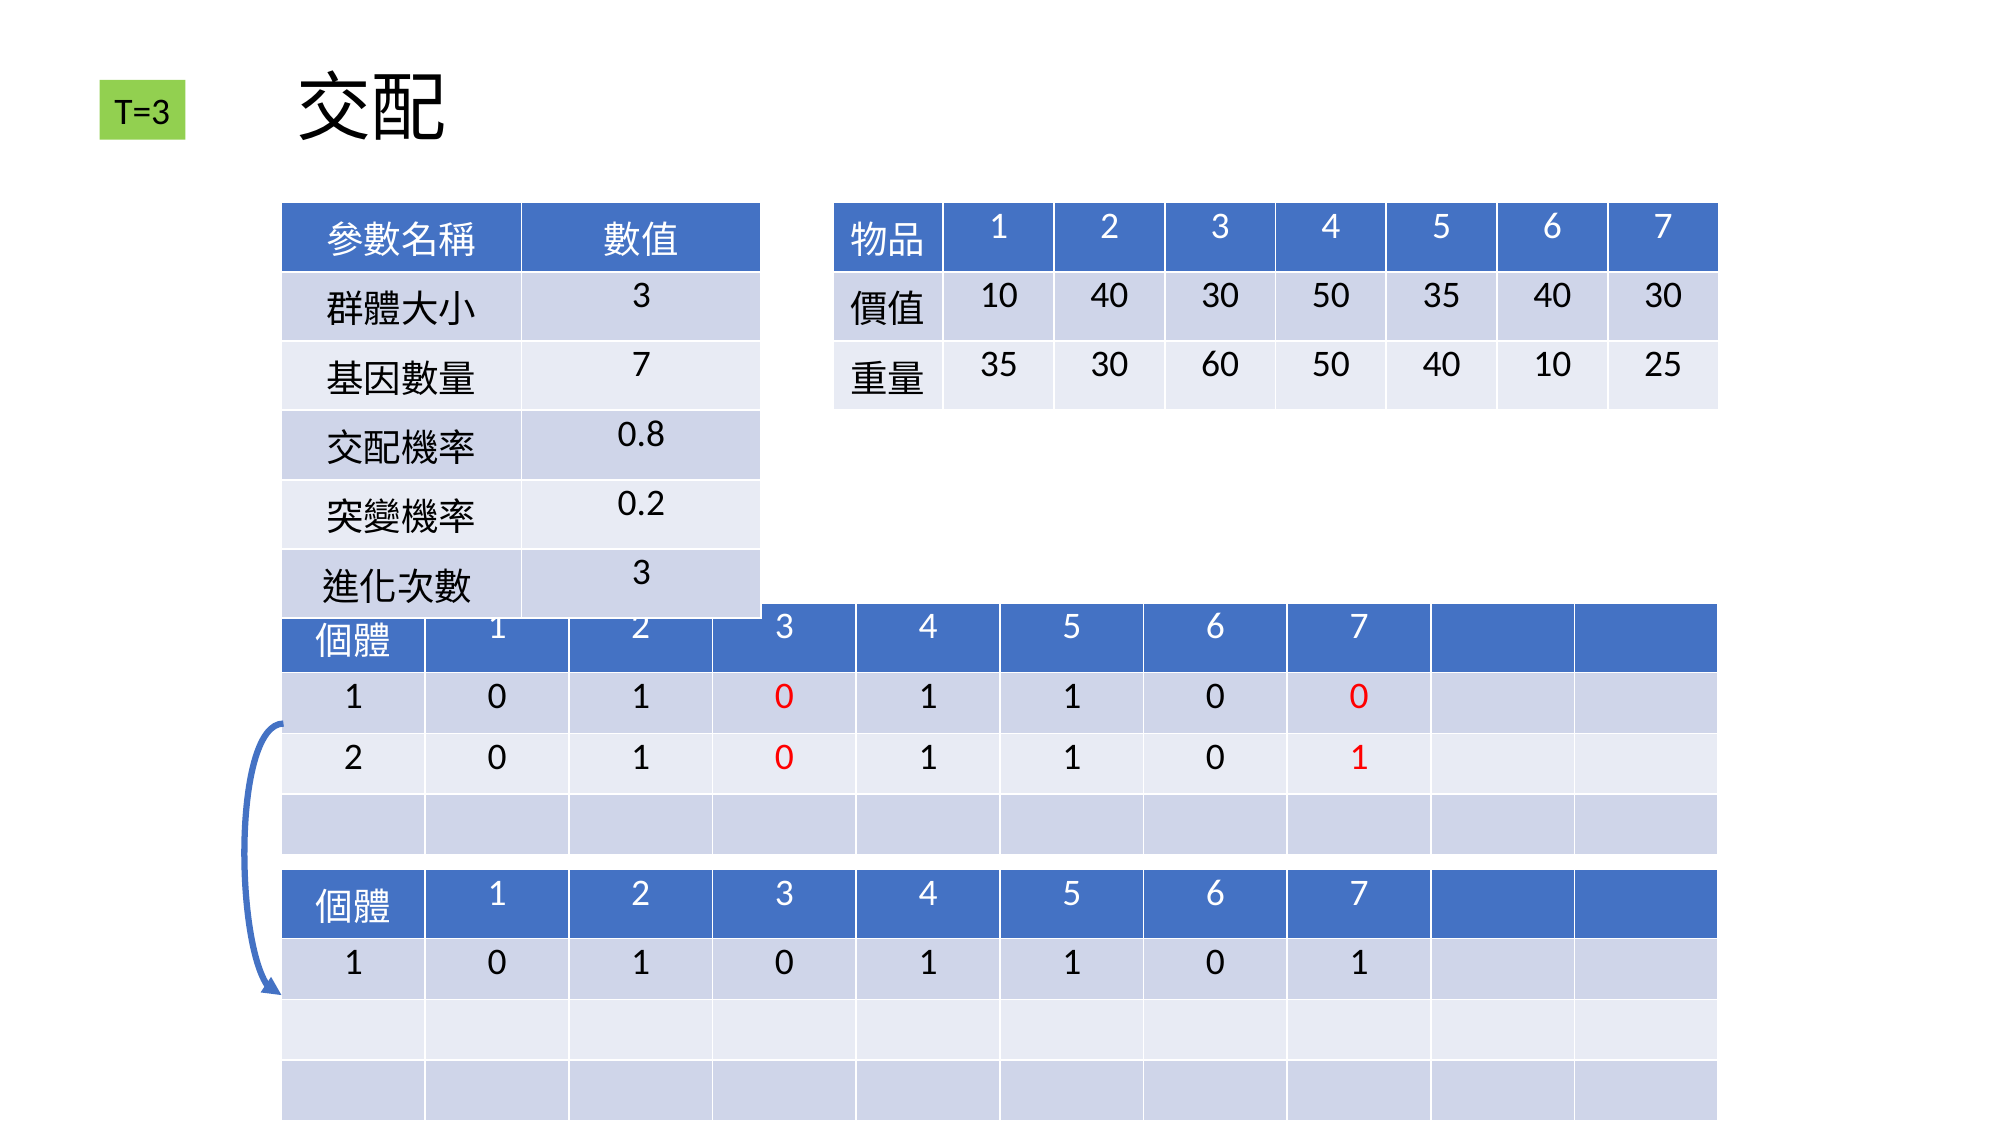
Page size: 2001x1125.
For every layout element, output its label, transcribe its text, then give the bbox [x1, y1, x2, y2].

table_cell [1432, 1061, 1574, 1120]
table_cell 0 [426, 673, 568, 733]
table_cell 0 [713, 939, 855, 999]
table_cell 30 [1166, 273, 1275, 340]
table_cell [426, 1061, 568, 1120]
table_cell 進化次數 [282, 550, 521, 617]
table_cell [1001, 795, 1143, 854]
table_cell [1144, 795, 1286, 854]
table_cell 3 [522, 273, 760, 340]
table_cell [1144, 1061, 1286, 1120]
table_cell 35 [944, 342, 1053, 409]
table_cell 1 [1001, 734, 1143, 793]
table_cell 1 [1001, 673, 1143, 733]
table_cell [1288, 1061, 1430, 1120]
table_cell 1 [857, 734, 999, 793]
table_header 7 [1609, 203, 1718, 271]
table_cell [713, 1061, 855, 1120]
table_header 3 [713, 604, 855, 672]
table_cell [1288, 795, 1430, 854]
table_cell [1575, 1061, 1717, 1120]
table_cell 1 [570, 734, 712, 793]
table_cell 50 [1276, 342, 1385, 409]
table_header 6 [1498, 203, 1607, 271]
table_cell 0.2 [522, 481, 760, 548]
table_cell 50 [1276, 273, 1385, 340]
table_header 物品 [834, 203, 942, 271]
table_header [1575, 870, 1717, 938]
table_cell [284, 795, 424, 854]
table_header 個體 [282, 619, 424, 672]
table_header [1432, 604, 1574, 672]
table_header 2 [570, 870, 712, 938]
table_cell [1001, 1061, 1143, 1120]
table_cell [570, 795, 712, 854]
table_header 6 [1144, 870, 1286, 938]
table_cell 1 [570, 673, 712, 733]
table_cell [857, 795, 999, 854]
table_header [1432, 870, 1574, 938]
table_cell 25 [1609, 342, 1718, 409]
table_cell 60 [1166, 342, 1275, 409]
table_cell [1432, 734, 1574, 793]
table_header 5 [1001, 604, 1143, 672]
table_header 5 [1001, 870, 1143, 938]
table_cell 1 [282, 939, 424, 999]
table_header 1 [426, 870, 568, 938]
table_cell 40 [1498, 273, 1607, 340]
table_cell [570, 1000, 712, 1059]
table_header 4 [857, 870, 999, 938]
table_cell 突變機率 [282, 481, 521, 548]
table_cell 0 [713, 734, 855, 793]
table_cell 1 [570, 939, 712, 999]
table_header 2 [1055, 203, 1164, 271]
table_cell [1575, 939, 1717, 999]
table_cell 2 [284, 734, 424, 793]
table_cell [857, 1061, 999, 1120]
table_cell [1144, 1000, 1286, 1059]
table_cell 0 [1144, 939, 1286, 999]
table_cell 0 [1144, 673, 1286, 733]
text_box T=3 [99, 79, 186, 140]
table_header 7 [1288, 870, 1430, 938]
table_cell [713, 1000, 855, 1059]
table_cell [713, 795, 855, 854]
table_cell 35 [1387, 273, 1496, 340]
table_cell [1575, 1000, 1717, 1059]
table_header 1 [944, 203, 1053, 271]
table_header 個體 [284, 870, 424, 938]
table_cell 3 [522, 550, 760, 617]
table_cell 基因數量 [282, 342, 521, 409]
table_cell 群體大小 [282, 273, 521, 340]
table_header 1 [426, 619, 568, 672]
table_cell 10 [944, 273, 1053, 340]
table_cell [426, 795, 568, 854]
table_cell 價值 [834, 273, 942, 340]
table_cell 1 [857, 939, 999, 999]
table_cell 重量 [834, 342, 942, 409]
table_header 數值 [522, 203, 760, 271]
table_cell [857, 1000, 999, 1059]
table_cell 1 [282, 673, 424, 733]
table_cell 0 [1288, 673, 1430, 733]
table_header 5 [1387, 203, 1496, 271]
table_cell 10 [1498, 342, 1607, 409]
table_header 4 [1276, 203, 1385, 271]
table_cell [1432, 1000, 1574, 1059]
table_cell 0 [713, 673, 855, 733]
table_cell 7 [522, 342, 760, 409]
table_cell [282, 1061, 424, 1120]
table_header 3 [713, 870, 855, 938]
table_cell [1288, 1000, 1430, 1059]
table_header 2 [570, 619, 712, 672]
title 交配 [281, 47, 1729, 174]
table_header [1575, 604, 1717, 672]
table_header 3 [1166, 203, 1275, 271]
table_cell 1 [1001, 939, 1143, 999]
table_cell [282, 1000, 424, 1059]
table_cell 0 [426, 734, 568, 793]
table_header 參數名稱 [282, 203, 521, 271]
table_cell [1575, 734, 1717, 793]
table_cell 0 [1144, 734, 1286, 793]
table_cell [1432, 795, 1574, 854]
table_cell 40 [1387, 342, 1496, 409]
table_cell 30 [1609, 273, 1718, 340]
table_cell 30 [1055, 342, 1164, 409]
table_cell [1575, 673, 1717, 733]
table_cell [570, 1061, 712, 1120]
table_cell 40 [1055, 273, 1164, 340]
table_cell [1575, 795, 1717, 854]
table_cell 0.8 [522, 411, 760, 479]
table_cell 1 [857, 673, 999, 733]
table_cell [1001, 1000, 1143, 1059]
table_cell [1432, 939, 1574, 999]
table_header 7 [1288, 604, 1430, 672]
table_cell [1432, 673, 1574, 733]
table_header 6 [1144, 604, 1286, 672]
table_cell 交配機率 [282, 411, 521, 479]
table_cell [426, 1000, 568, 1059]
table_cell 0 [426, 939, 568, 999]
table_cell 1 [1288, 734, 1430, 793]
table_header 4 [857, 604, 999, 672]
table_cell 1 [1288, 939, 1430, 999]
